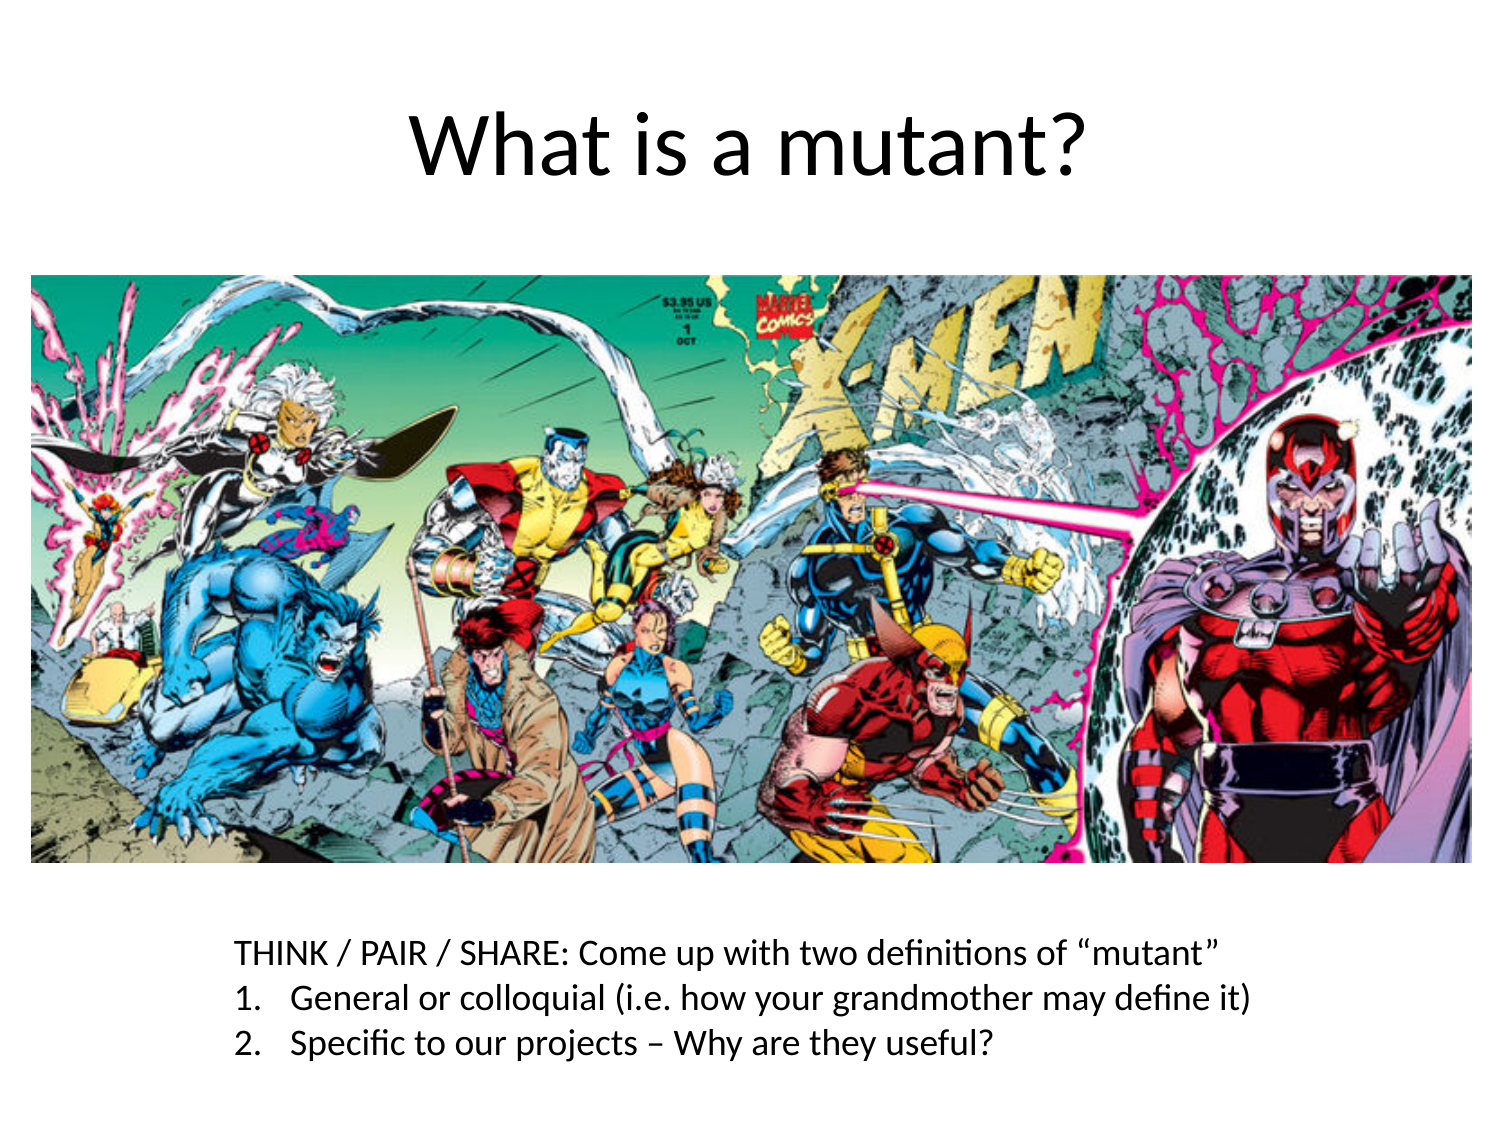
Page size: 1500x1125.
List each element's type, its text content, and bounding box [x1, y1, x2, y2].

picture [30, 275, 1472, 863]
title What is a mutant? [75, 45, 1425, 233]
text_box THINK / PAIR / SHARE: Come up with two definitions of “mutant” General or colloquial (i.e. how your grandmother may define it) Specific to our projects – Why are they useful? [219, 920, 1268, 1071]
